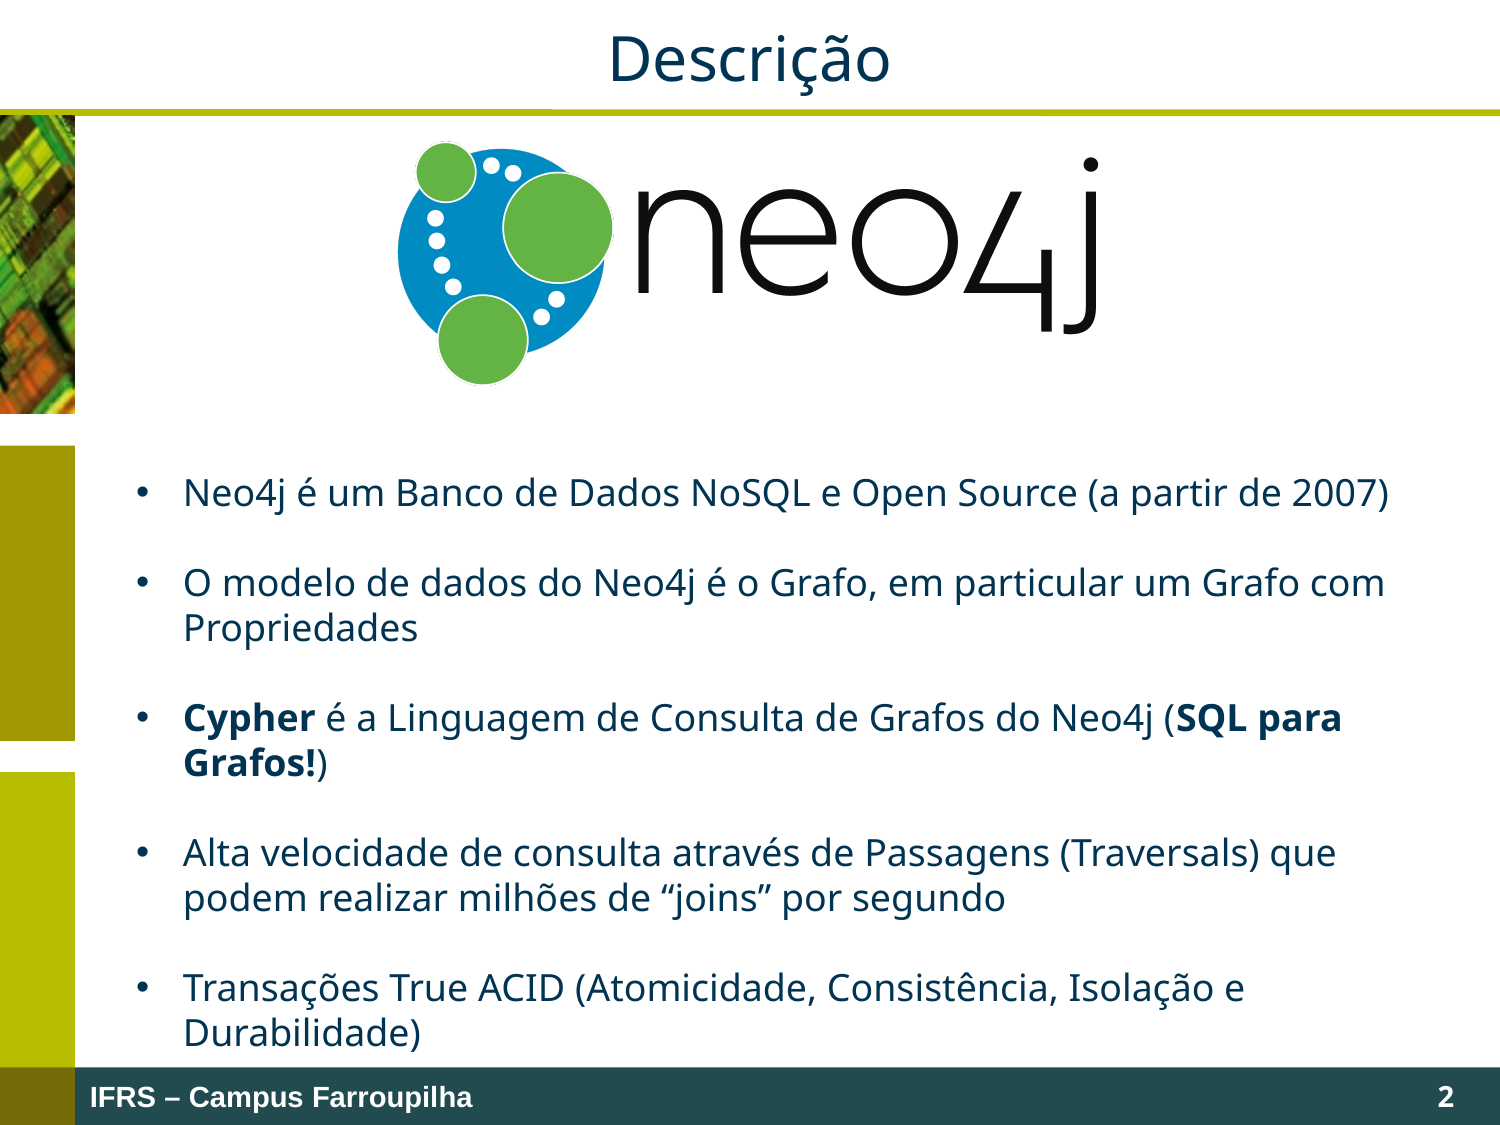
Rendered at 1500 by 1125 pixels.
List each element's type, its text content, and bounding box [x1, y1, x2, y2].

text_box 2 [1391, 1071, 1500, 1125]
picture [0, 115, 75, 414]
text_box Neo4j é um Banco de Dados NoSQL e Open Source (a partir de 2007) O modelo de dados do Neo4j é o Grafo, em particular um Grafo com Propriedades Cypher é a Linguagem de Consulta de Grafos do Neo4j (SQL para Grafos!) Alta velocidade de consulta através de Passagens (Traversals) que podem realizar milhões de “joins” por segundo Transações True ACID (Atomicidade, Consistência, Isolação e Durabilidade) [121, 146, 1469, 1031]
text_box Descrição [0, 0, 1500, 113]
picture [374, 112, 1126, 414]
